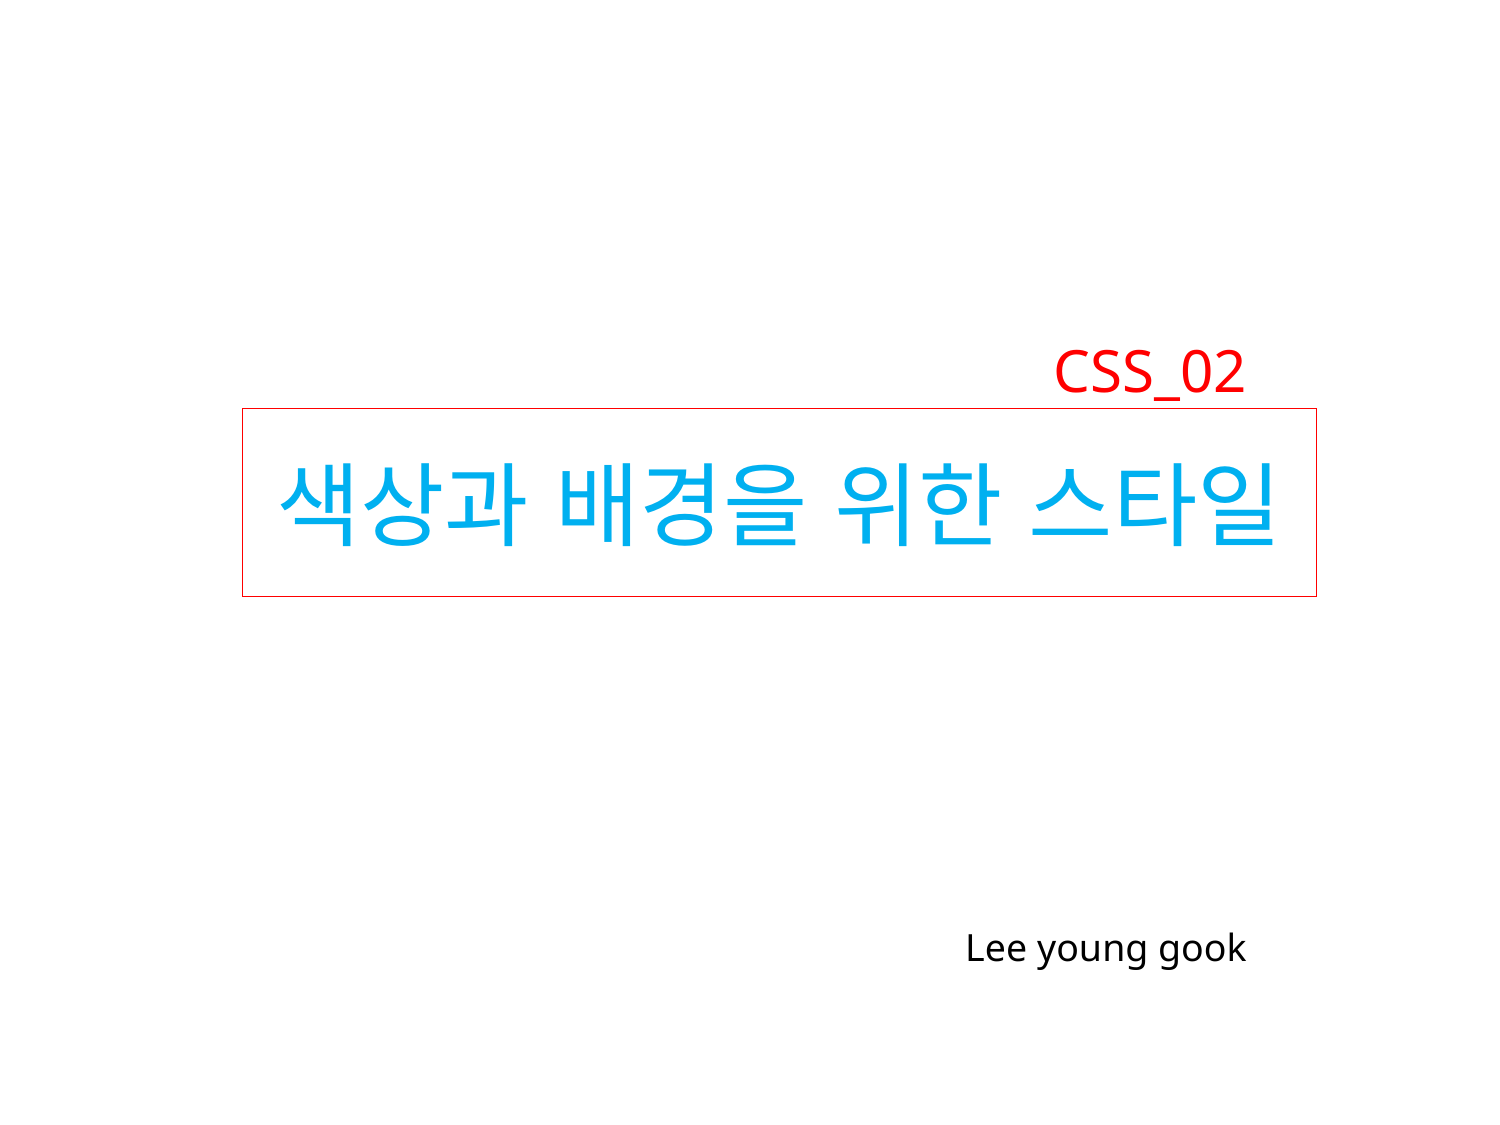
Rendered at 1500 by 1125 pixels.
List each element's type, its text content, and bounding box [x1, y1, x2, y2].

text_box Lee young gook [950, 916, 1262, 977]
text_box CSS_02 [938, 326, 1262, 411]
title 색상과 배경을 위한 스타일 [242, 408, 1317, 597]
